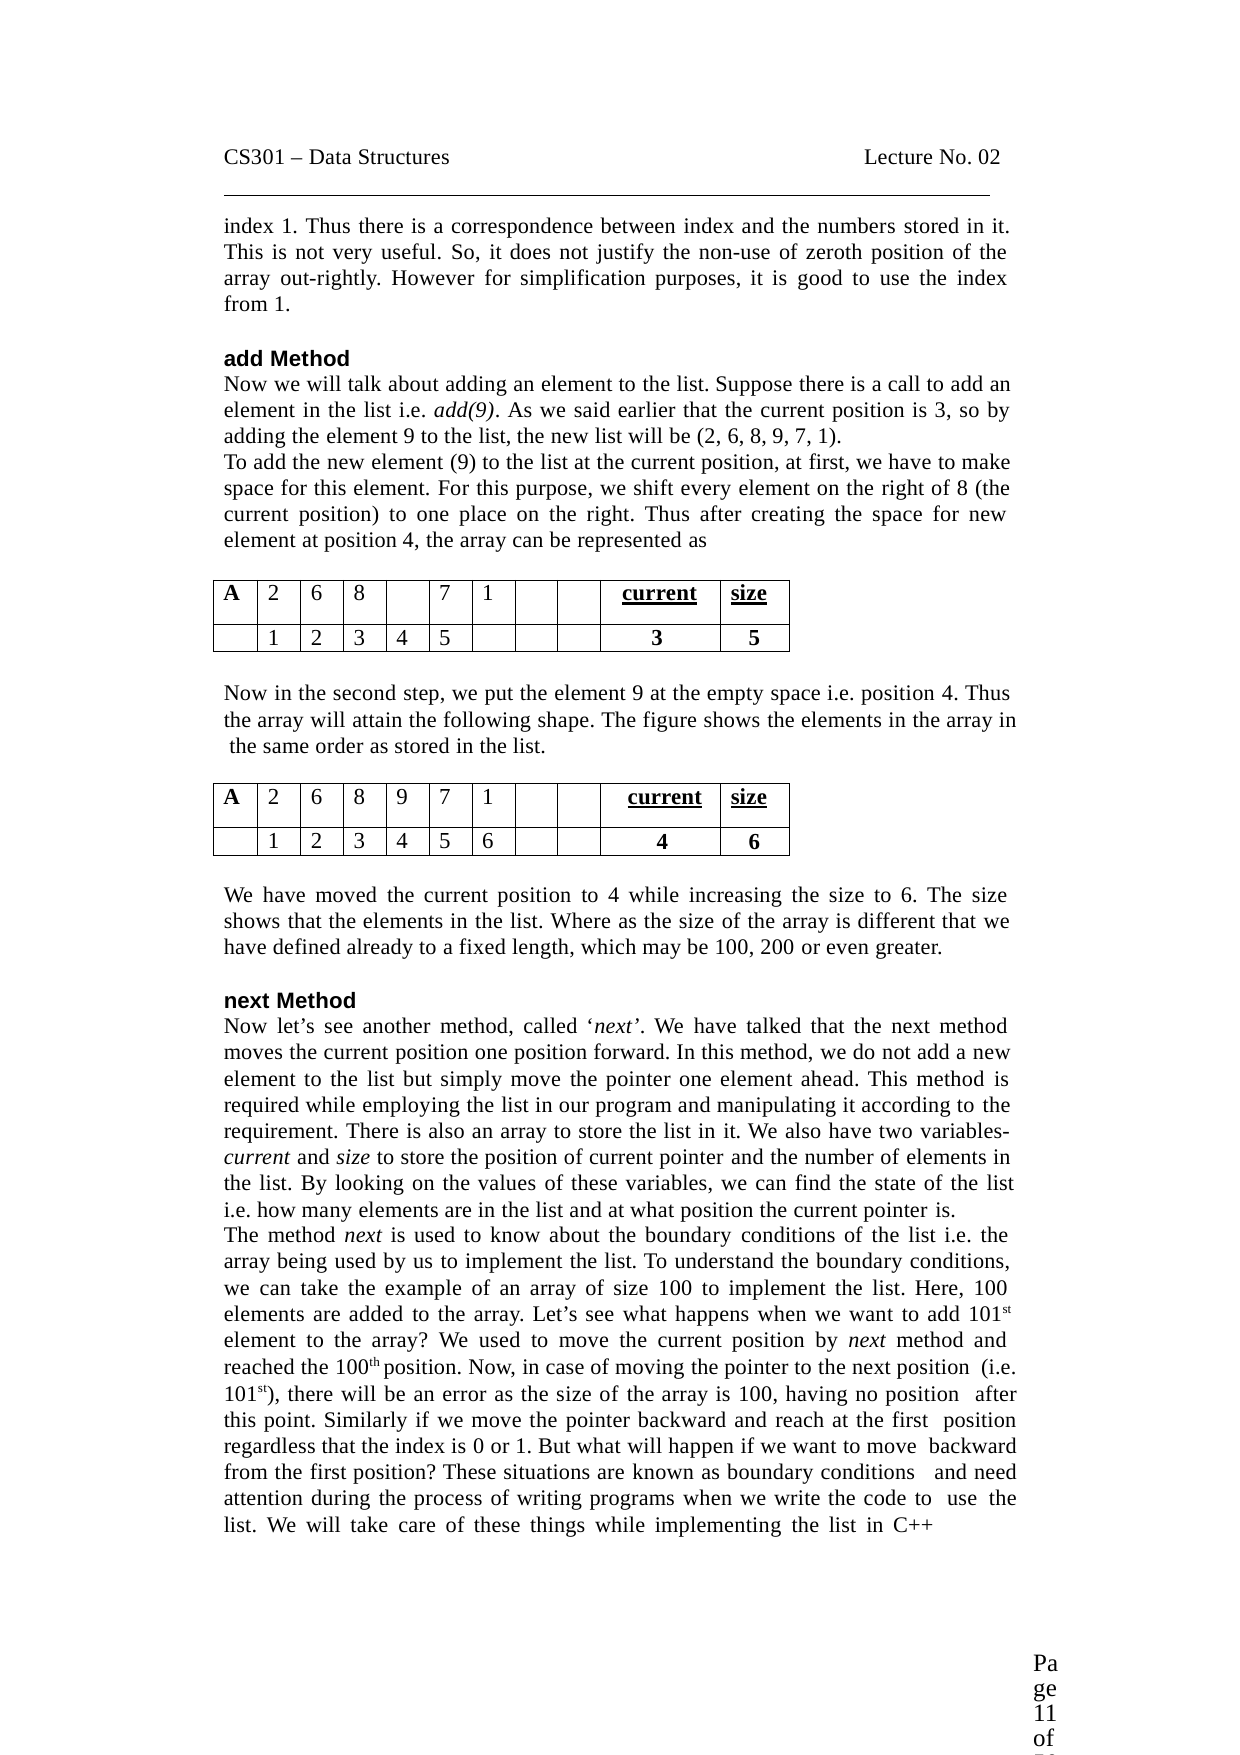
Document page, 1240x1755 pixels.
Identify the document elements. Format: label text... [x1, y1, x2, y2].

table_header 6 [301, 784, 343, 827]
table_cell 3 [344, 828, 386, 855]
slide_number Page 11 of 505 [1019, 1651, 1065, 1755]
table_header [387, 581, 429, 624]
table_header size [721, 784, 789, 827]
table_cell 1 [258, 828, 300, 855]
table_header 8 [344, 581, 386, 624]
table_header 9 [387, 784, 429, 827]
table_cell 5 [430, 828, 472, 855]
table_header 2 [258, 581, 300, 624]
table_header current [601, 581, 720, 624]
table_header [516, 581, 557, 624]
table_header 7 [430, 581, 472, 624]
table_header [558, 581, 600, 624]
table_header 7 [430, 784, 472, 827]
table_header A [214, 784, 257, 827]
text_box CS301 – Data Structures Lecture No. 02 index 1. Thus there is a correspondence between index and the numbers stored in it. This is not very useful. So, it does not justify the non-use of zeroth position of the array out-rightly. However for simplification purposes, it is good to use the index from 1. add Method Now we will talk about adding an element to the list. Suppose there is a call to add an element in the list i.e. add(9). As we said earlier that the current position is 3, so by adding the element 9 to the list, the new list will be (2, 6, 8, 9, 7, 1). To add the new element (9) to the list at the current position, at first, we have to make space for this element. For this purpose, we shift every element on the right of 8 (the current position) to one place on the right. Thus after creating the space for new element at position 4, the array can be represented as [221, 142, 1018, 554]
table_cell [214, 625, 257, 651]
table_header [558, 784, 600, 827]
table_header 1 [473, 581, 515, 624]
table_cell 2 [301, 828, 343, 855]
table_cell 5 [430, 625, 472, 651]
table_cell 4 [601, 828, 720, 855]
table_cell 5 [721, 625, 789, 651]
text_box We have moved the current position to 4 while increasing the size to 6. The size shows that the elements in the list. Where as the size of the array is different that we have defined already to a fixed length, which may be 100, 200 or even greater. next Method Now let’s see another method, called ‘next’. We have talked that the next method moves the current position one position forward. In this method, we do not add a new element to the list but simply move the pointer one element ahead. This method is required while employing the list in our program and manipulating it according to the requirement. There is also an array to store the list in it. We also have two variables- current and size to store the position of current pointer and the number of elements in the list. By looking on the values of these variables, we can find the state of the list i.e. how many elements are in the list and at what position the current pointer is. The method next is used to know about the boundary conditions of the list i.e. the array being used by us to implement the list. To understand the boundary conditions, we can take the example of an array of size 100 to implement the list. Here, 100 elements are added to the array. Let’s see what happens when we want to add 101st element to the array? We used to move the current position by next method and reached the 100th position. Now, in case of moving the pointer to the next position (i.e. 101st), there will be an error as the size of the array is 100, having no position after this point. Similarly if we move the pointer backward and reach at the first position regardless that the index is 0 or 1. But what will happen if we want to move backward from the first position? These situations are known as boundary conditions and need attention during the process of writing programs when we write the code to use the list. We will take care of these things while implementing the list in C++ [221, 881, 1018, 1538]
text_box Now in the second step, we put the element 9 at the empty space i.e. position 4. Thus the array will attain the following shape. The figure shows the elements in the array in the same order as stored in the list. [221, 678, 1018, 758]
table_cell 6 [473, 828, 515, 855]
table_cell 4 [387, 828, 429, 855]
table_header 8 [344, 784, 386, 827]
table_cell 1 [258, 625, 300, 651]
table_cell 4 [387, 625, 429, 651]
table_header size [721, 581, 789, 624]
table_header 2 [258, 784, 300, 827]
table_cell 6 [721, 828, 789, 855]
table_header 6 [301, 581, 343, 624]
table_header current [601, 784, 720, 827]
table_cell 3 [601, 625, 720, 651]
table_header 1 [473, 784, 515, 827]
table_header A [214, 581, 257, 624]
table_cell [473, 625, 515, 651]
table_cell 2 [301, 625, 343, 651]
table_cell [516, 625, 557, 651]
table_header [516, 784, 557, 827]
table_cell [558, 625, 600, 651]
table_cell [516, 828, 557, 855]
table_cell 3 [344, 625, 386, 651]
table_cell [558, 828, 600, 855]
table_cell [214, 828, 257, 855]
